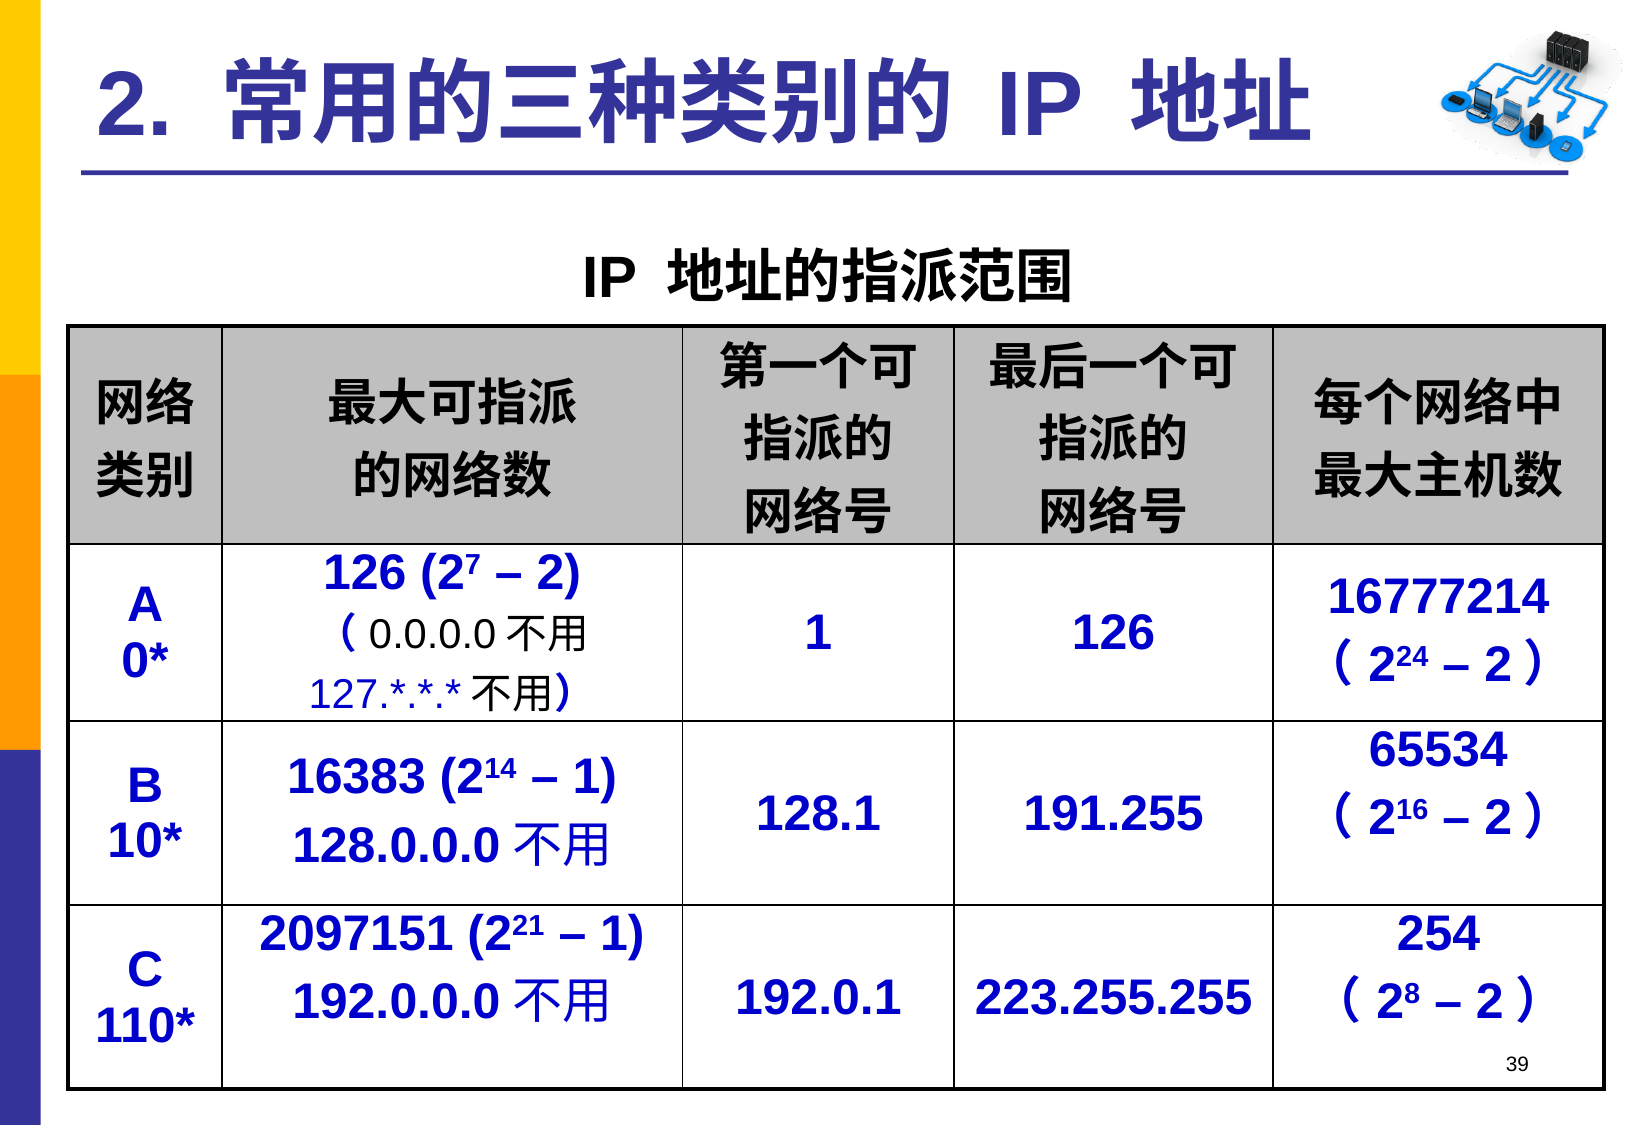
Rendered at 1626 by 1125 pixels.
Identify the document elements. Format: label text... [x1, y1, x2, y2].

table_cell C 110* [70, 906, 221, 1087]
table_cell 1 [683, 545, 953, 720]
title 2. 常用的三种类别的 IP 地址 [81, 30, 1569, 161]
table_cell 191.255 [955, 722, 1272, 904]
table_cell 16777214 （224 – 2） [1274, 545, 1602, 720]
table_cell 2097151 (221 – 1) 192.0.0.0不用 [223, 906, 682, 1087]
table_cell 65534 （216 – 2） [1274, 722, 1602, 904]
table_cell 16383 (214 – 1) 128.0.0.0不用 [223, 722, 682, 904]
picture [1438, 30, 1624, 165]
table_header 每个网络中 最大主机数 [1274, 328, 1602, 543]
table_cell 126 (27 – 2) （0.0.0.0不用 127.*.*.*不用） [223, 545, 682, 720]
table_cell A 0* [70, 545, 221, 720]
table_cell 223.255.255 [955, 906, 1272, 1087]
table_cell 192.0.1 [683, 906, 953, 1087]
table_header 最大可指派 的网络数 [223, 328, 682, 543]
table_cell 254 （28 – 2） [1274, 906, 1602, 1087]
table_cell 128.1 [683, 722, 953, 904]
table_header 最后一个可指派的 网络号 [955, 328, 1272, 543]
table_cell 126 [955, 545, 1272, 720]
table_header 第一个可指派的 网络号 [683, 328, 953, 543]
table_header 网络 类别 [70, 328, 221, 543]
text_box IP 地址的指派范围 [517, 231, 1153, 317]
slide_number 39 [1164, 1042, 1544, 1118]
table_cell B 10* [70, 722, 221, 904]
